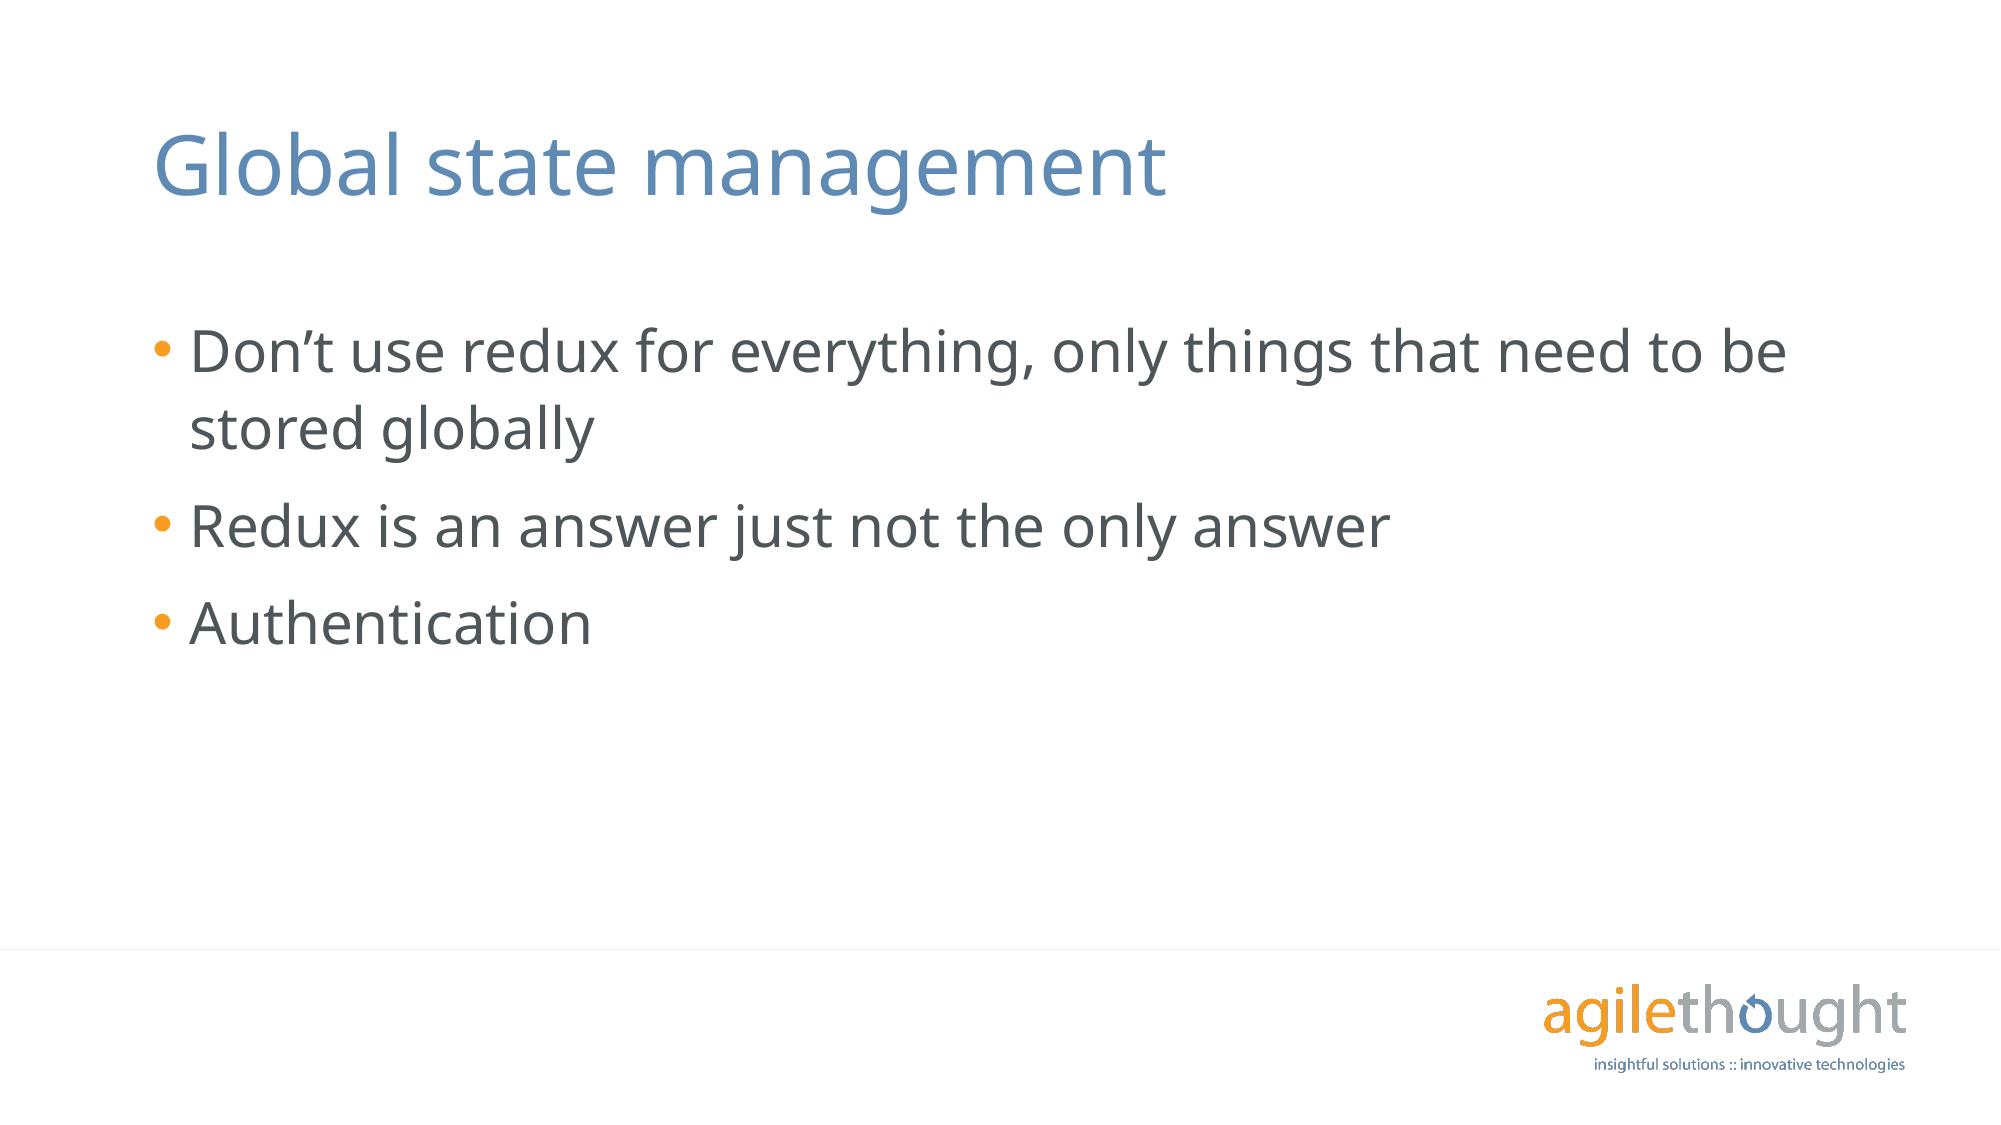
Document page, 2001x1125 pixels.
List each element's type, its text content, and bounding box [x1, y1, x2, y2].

list Don’t use redux for everything, only things that need to be stored globally Redux is an answer just not the only answer Authentication [137, 299, 1863, 945]
title Global state management [137, 59, 1863, 278]
picture [1544, 984, 1906, 1073]
